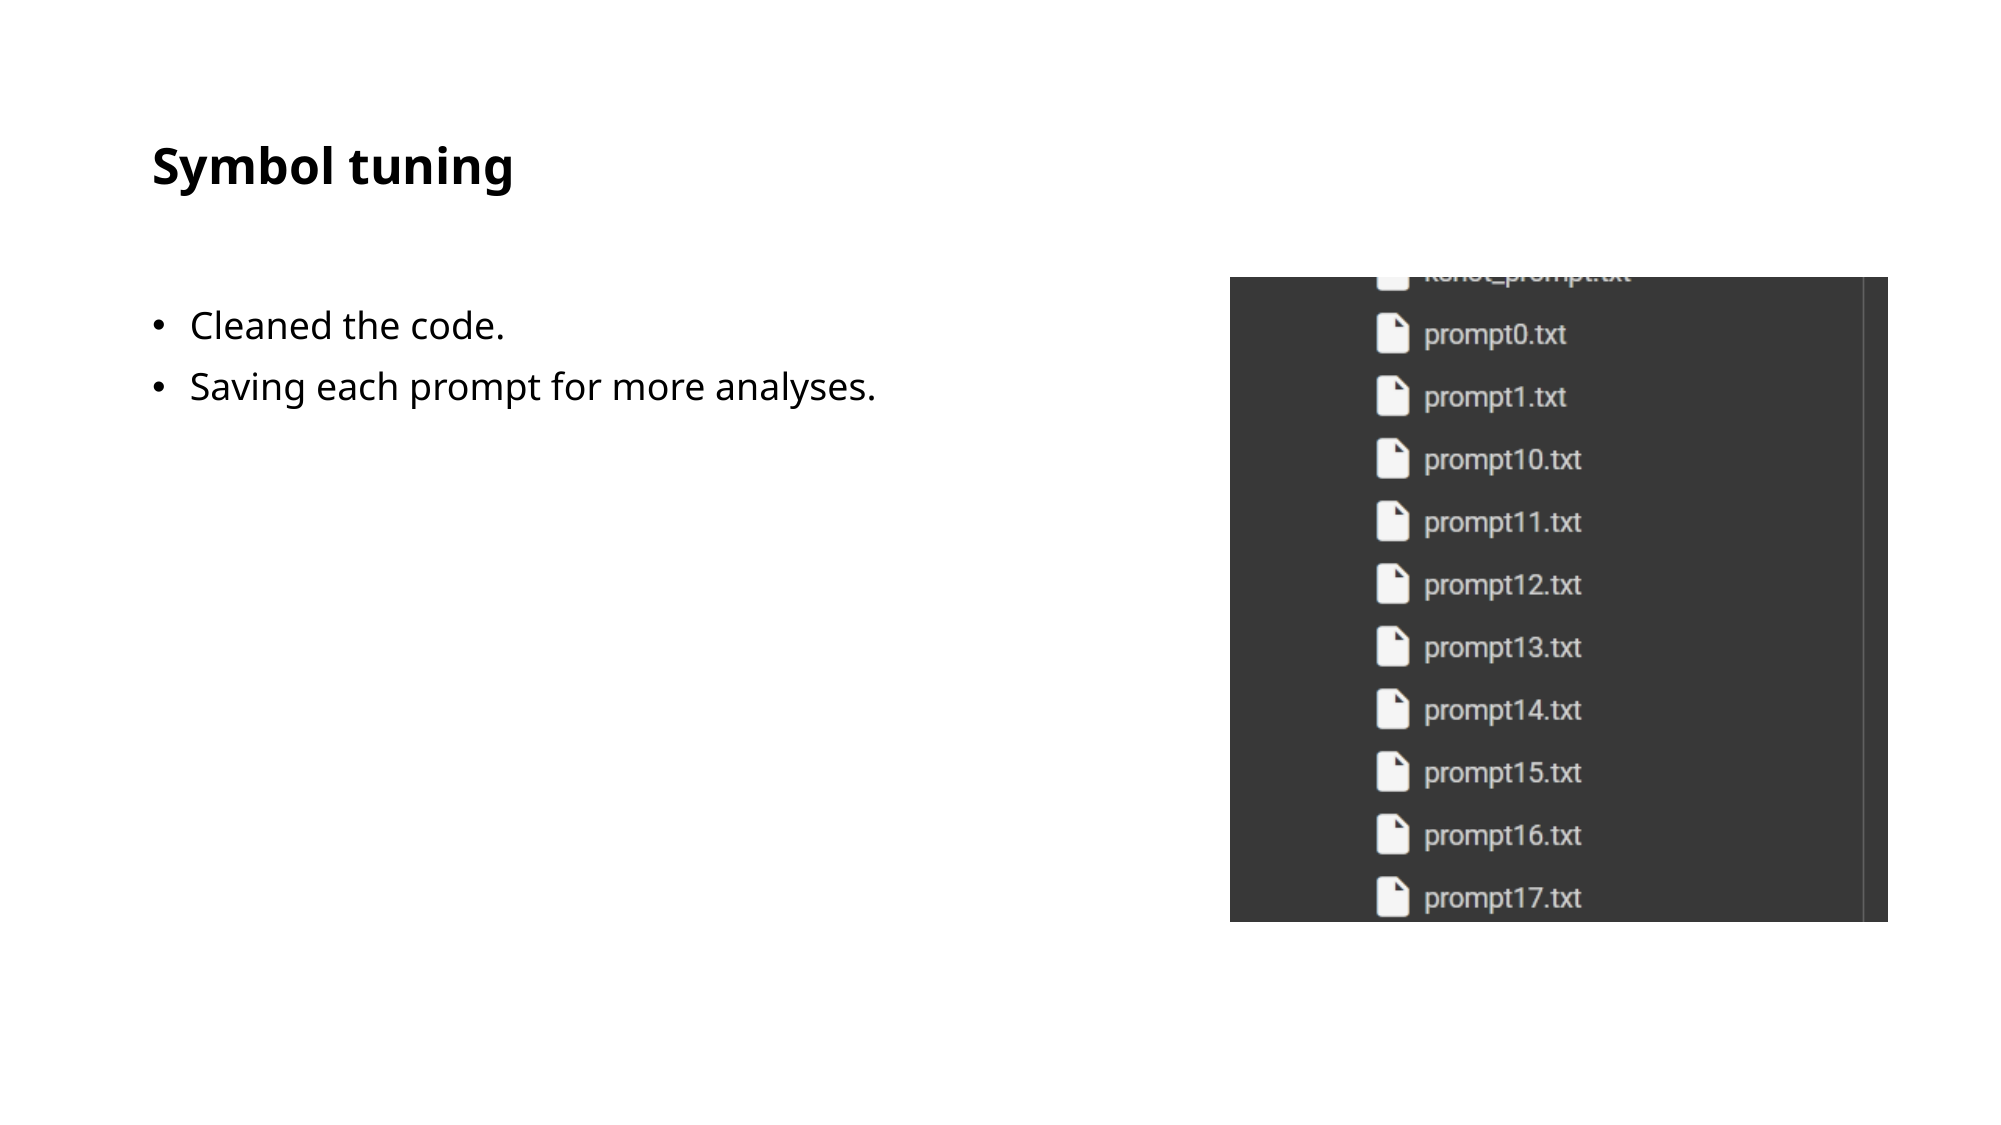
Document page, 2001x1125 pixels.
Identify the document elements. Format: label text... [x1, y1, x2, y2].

title Symbol tuning [137, 59, 1863, 278]
picture [1229, 276, 1889, 922]
list Cleaned the code. Saving each prompt for more analyses. [137, 299, 1863, 1014]
